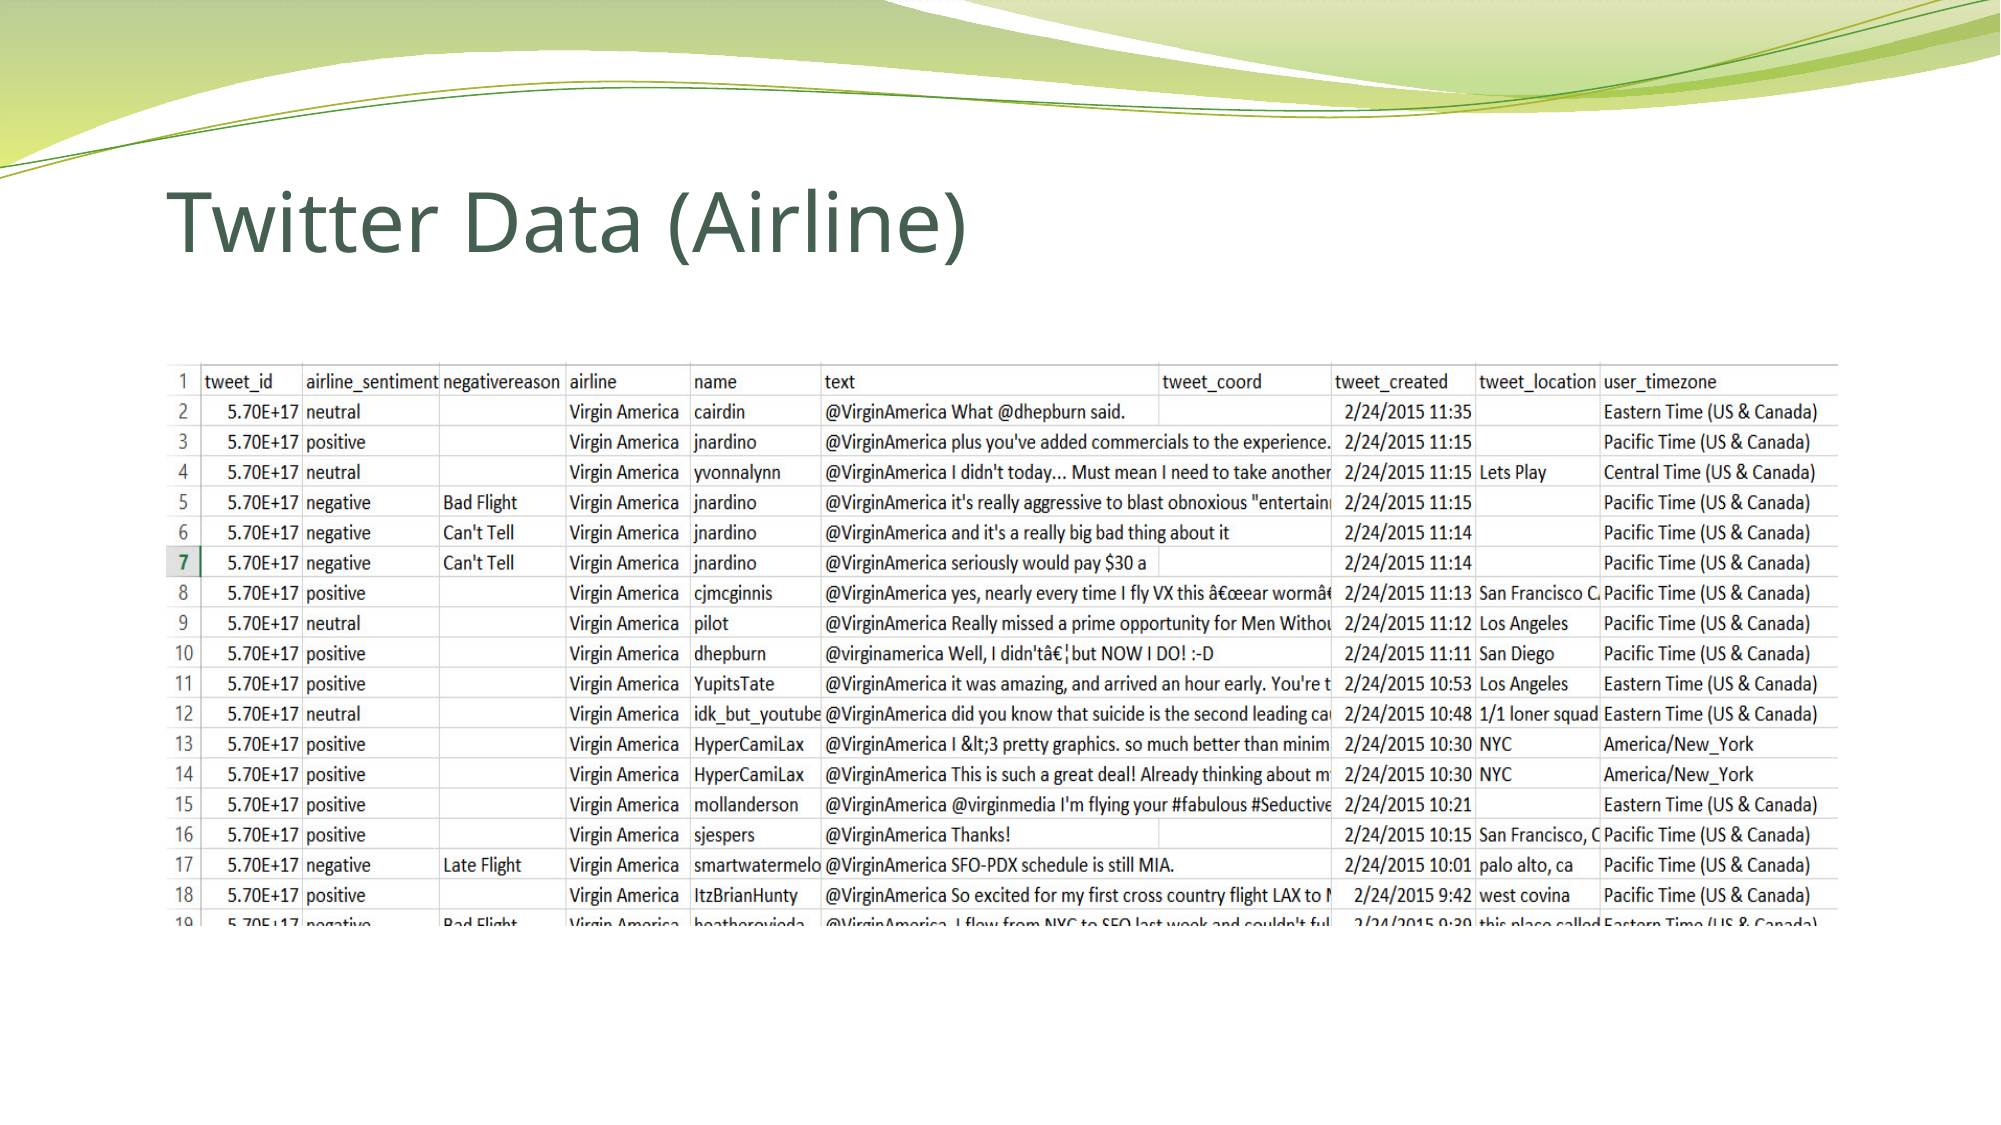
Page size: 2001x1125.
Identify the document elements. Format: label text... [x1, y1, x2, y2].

title Twitter Data (Airline) [166, 81, 1967, 270]
picture [166, 362, 1838, 926]
